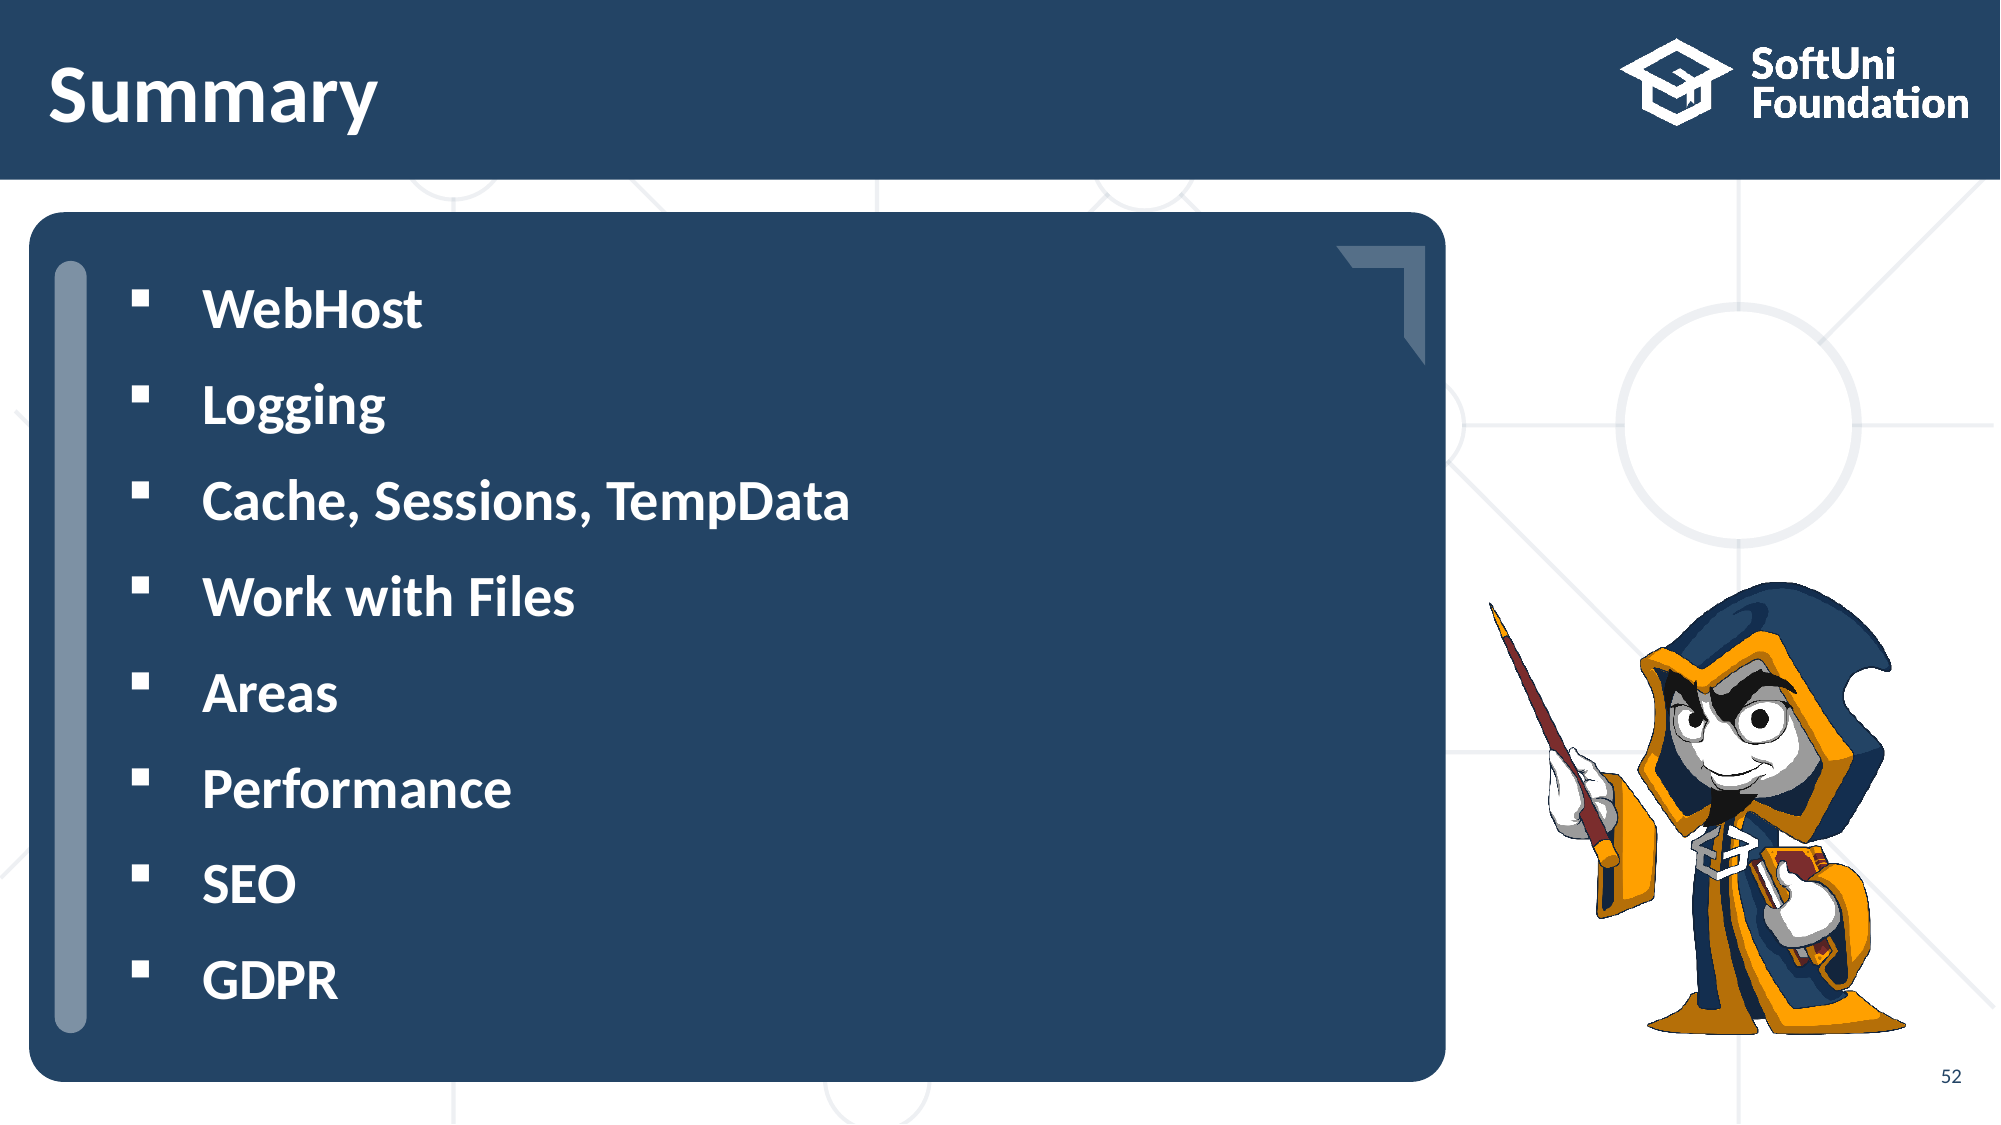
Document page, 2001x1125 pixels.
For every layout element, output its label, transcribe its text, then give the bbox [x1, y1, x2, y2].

title Summary [31, 16, 1591, 162]
picture [1473, 541, 1947, 1054]
picture [1619, 38, 1968, 126]
slide_number 52 [1897, 1049, 1968, 1101]
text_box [28, 211, 1446, 1083]
